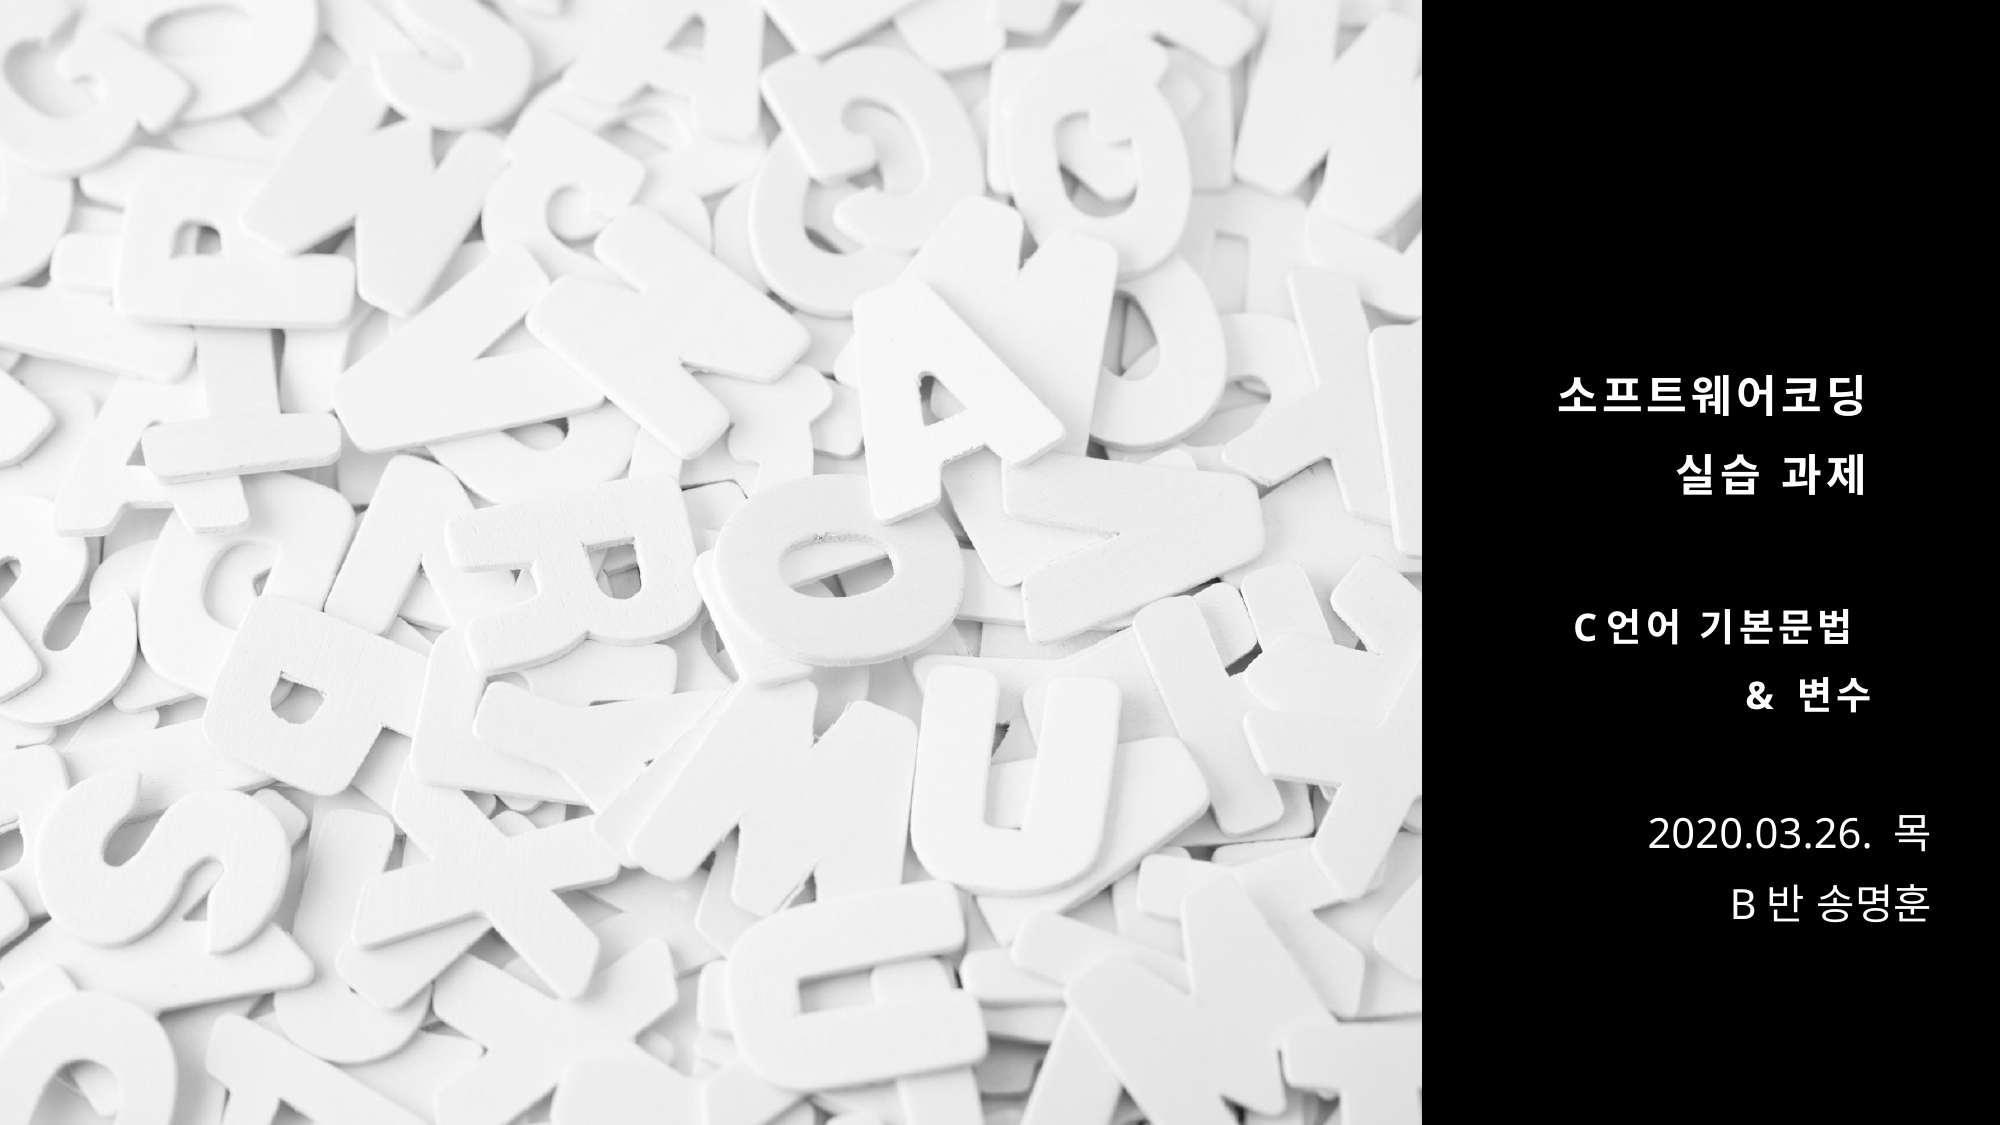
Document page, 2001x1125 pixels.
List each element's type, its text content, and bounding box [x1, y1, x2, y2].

picture [0, 0, 1422, 1125]
subtitle 2020.03.26. 목 B반 송명훈 [1422, 799, 1948, 998]
title 소프트웨어코딩 실습 과제 C언어 기본문법 & 변수 [1429, 303, 2000, 750]
